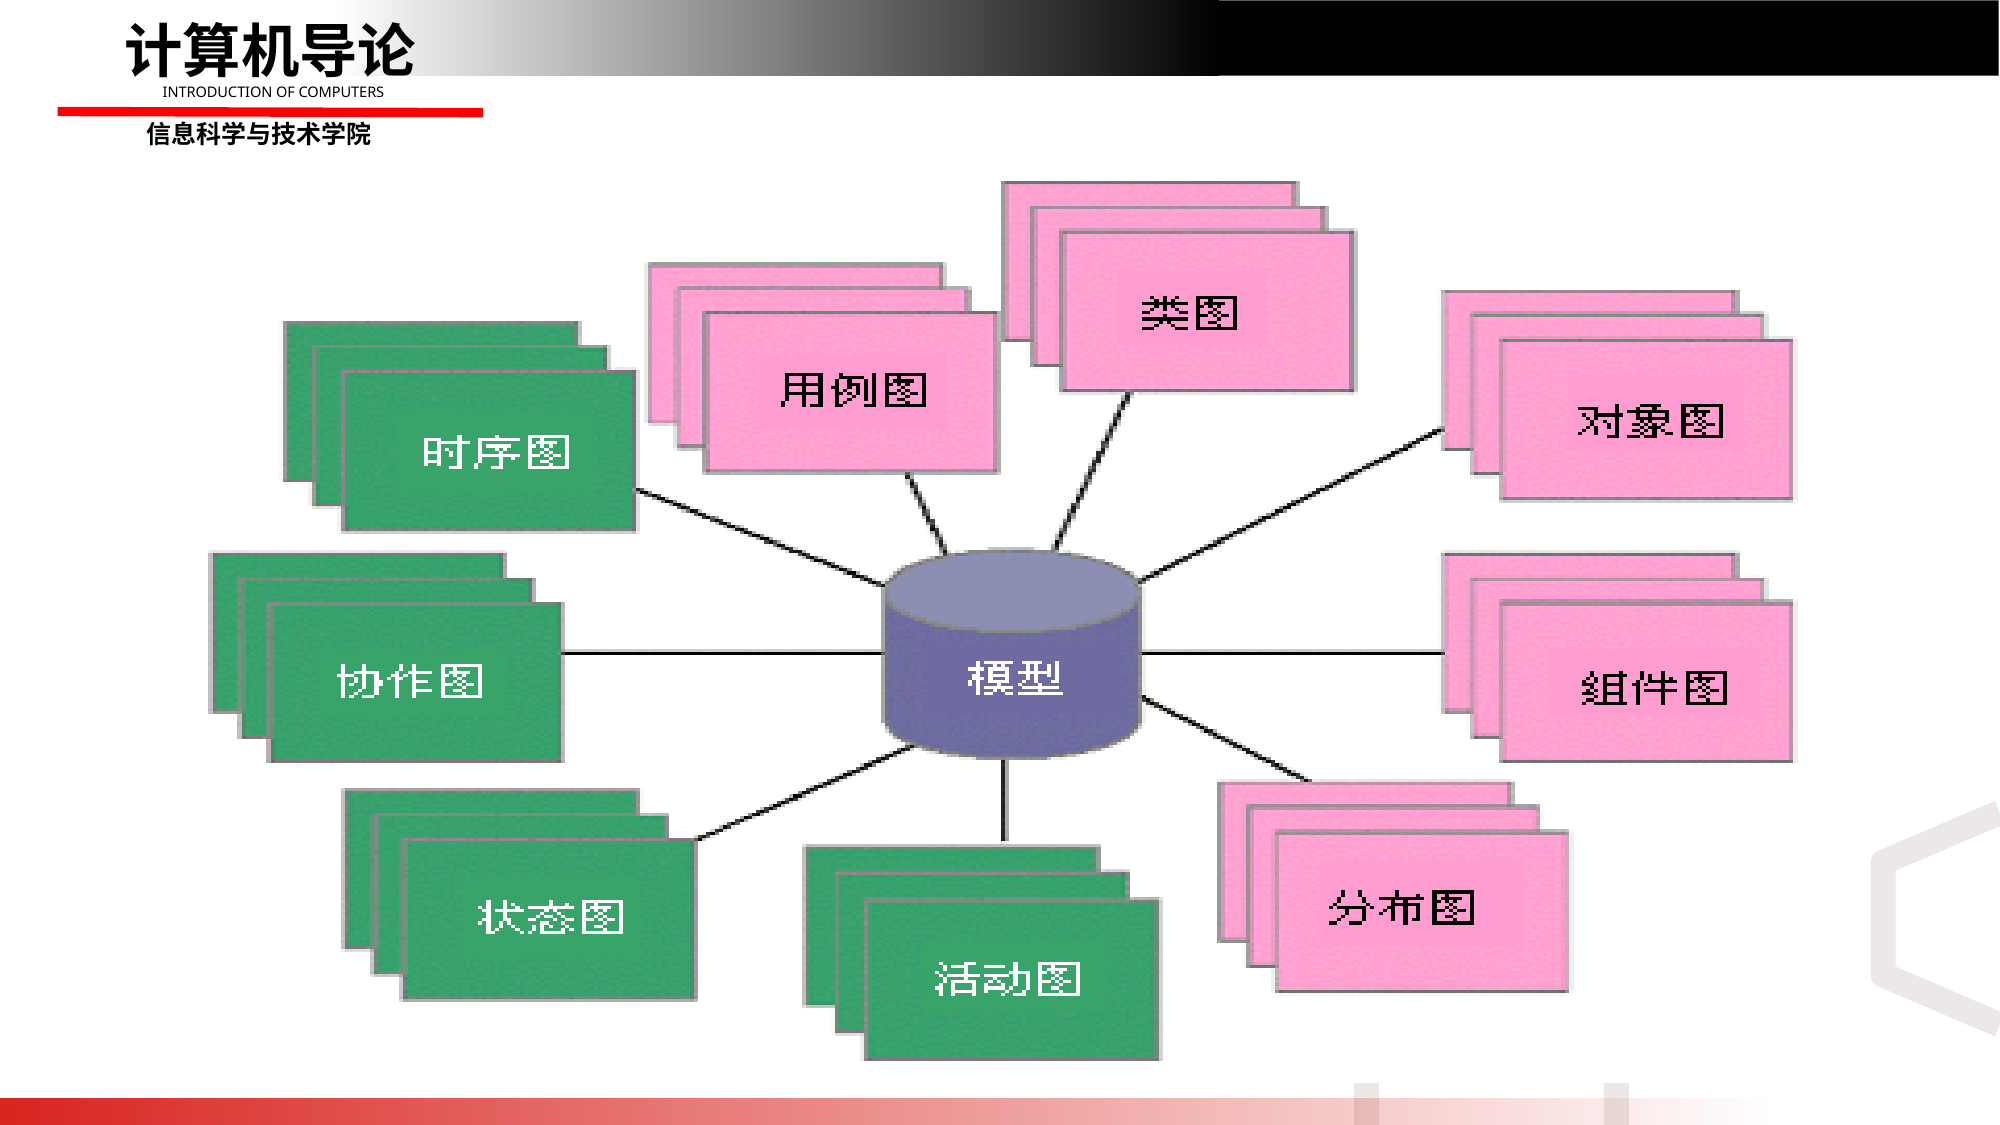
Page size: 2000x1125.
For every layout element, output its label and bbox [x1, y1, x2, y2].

picture [184, 160, 1823, 1083]
